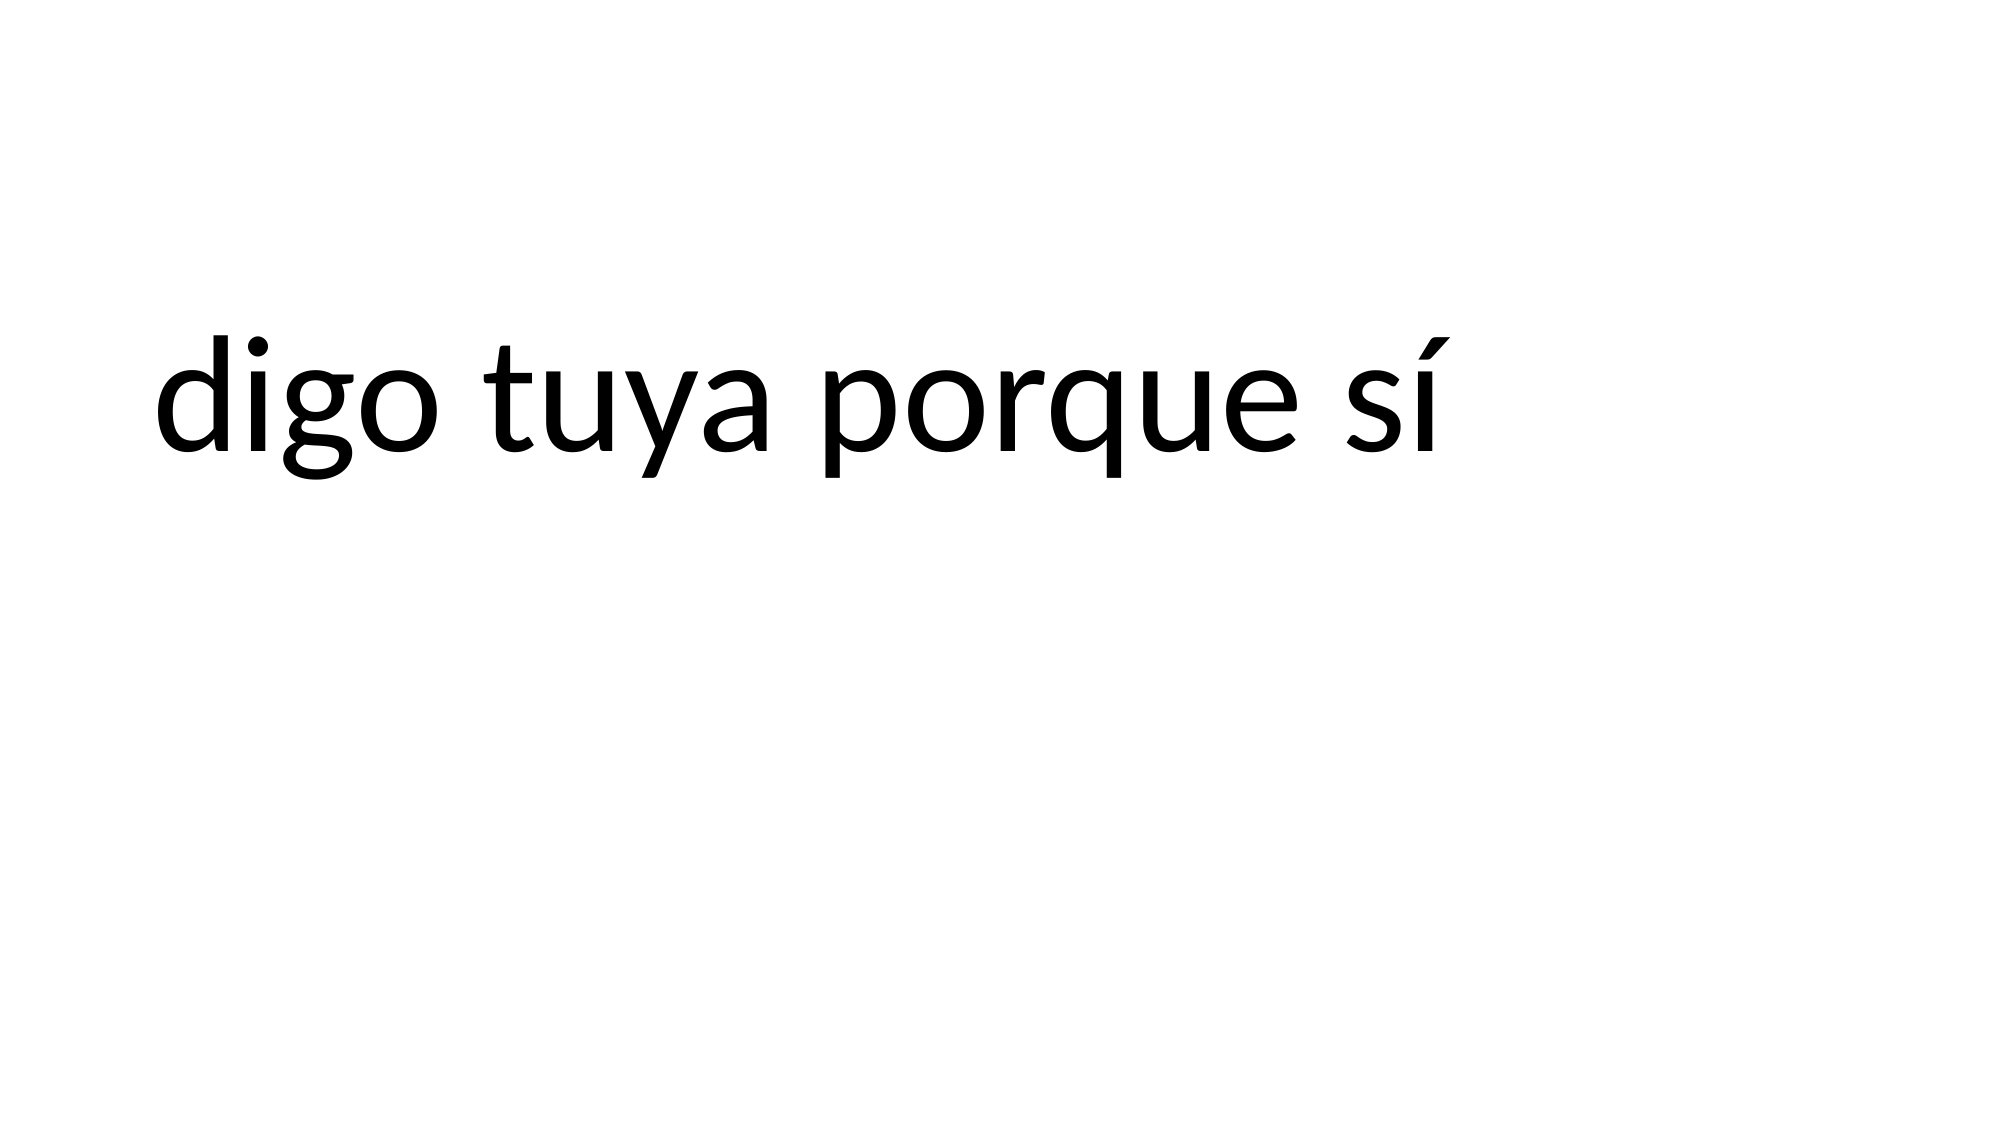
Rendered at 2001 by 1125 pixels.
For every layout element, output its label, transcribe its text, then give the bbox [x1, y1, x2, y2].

list digo tuya porque sí [137, 299, 1863, 1014]
